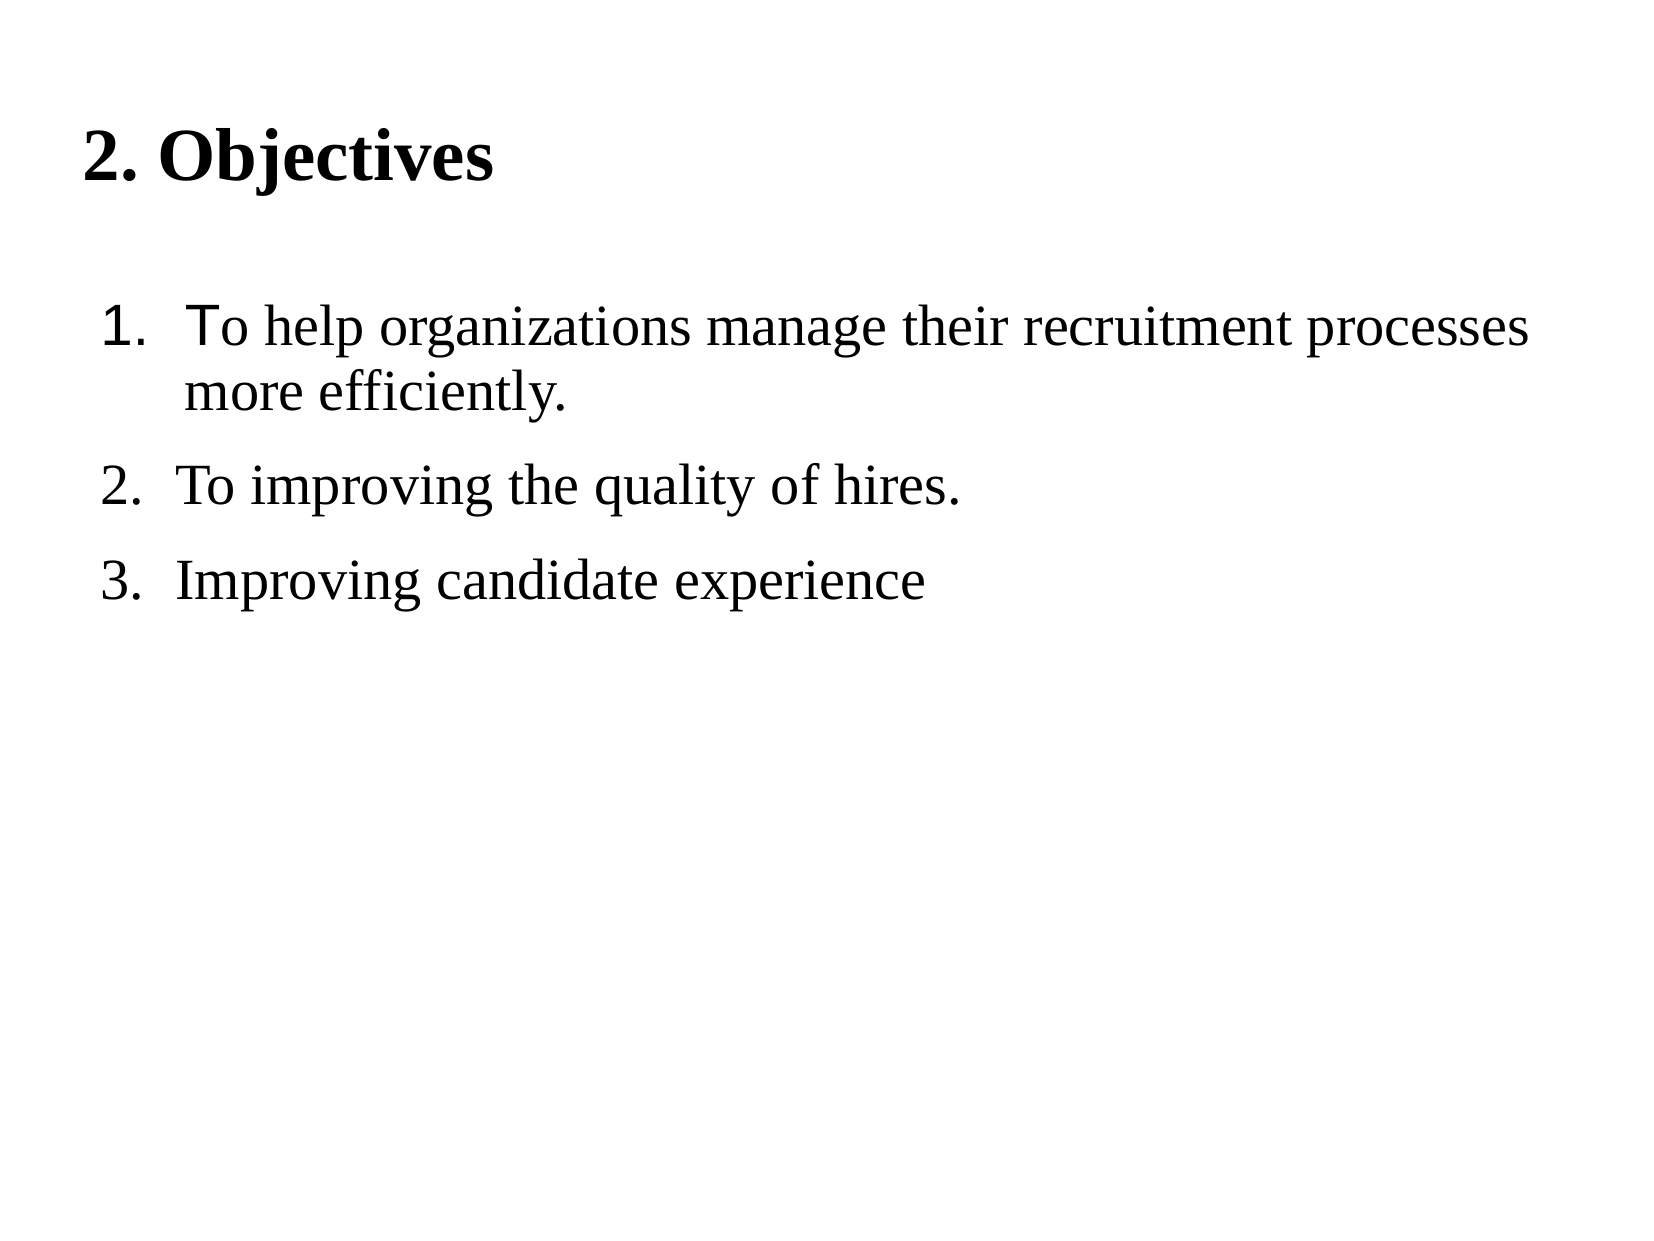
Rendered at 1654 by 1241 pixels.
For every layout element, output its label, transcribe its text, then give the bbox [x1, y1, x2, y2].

text_box 2. Objectives [82, 49, 1571, 257]
text_box To help organizations manage their recruitment processes more efficiently. To improving the quality of hires. Improving candidate experience [82, 290, 1571, 1109]
